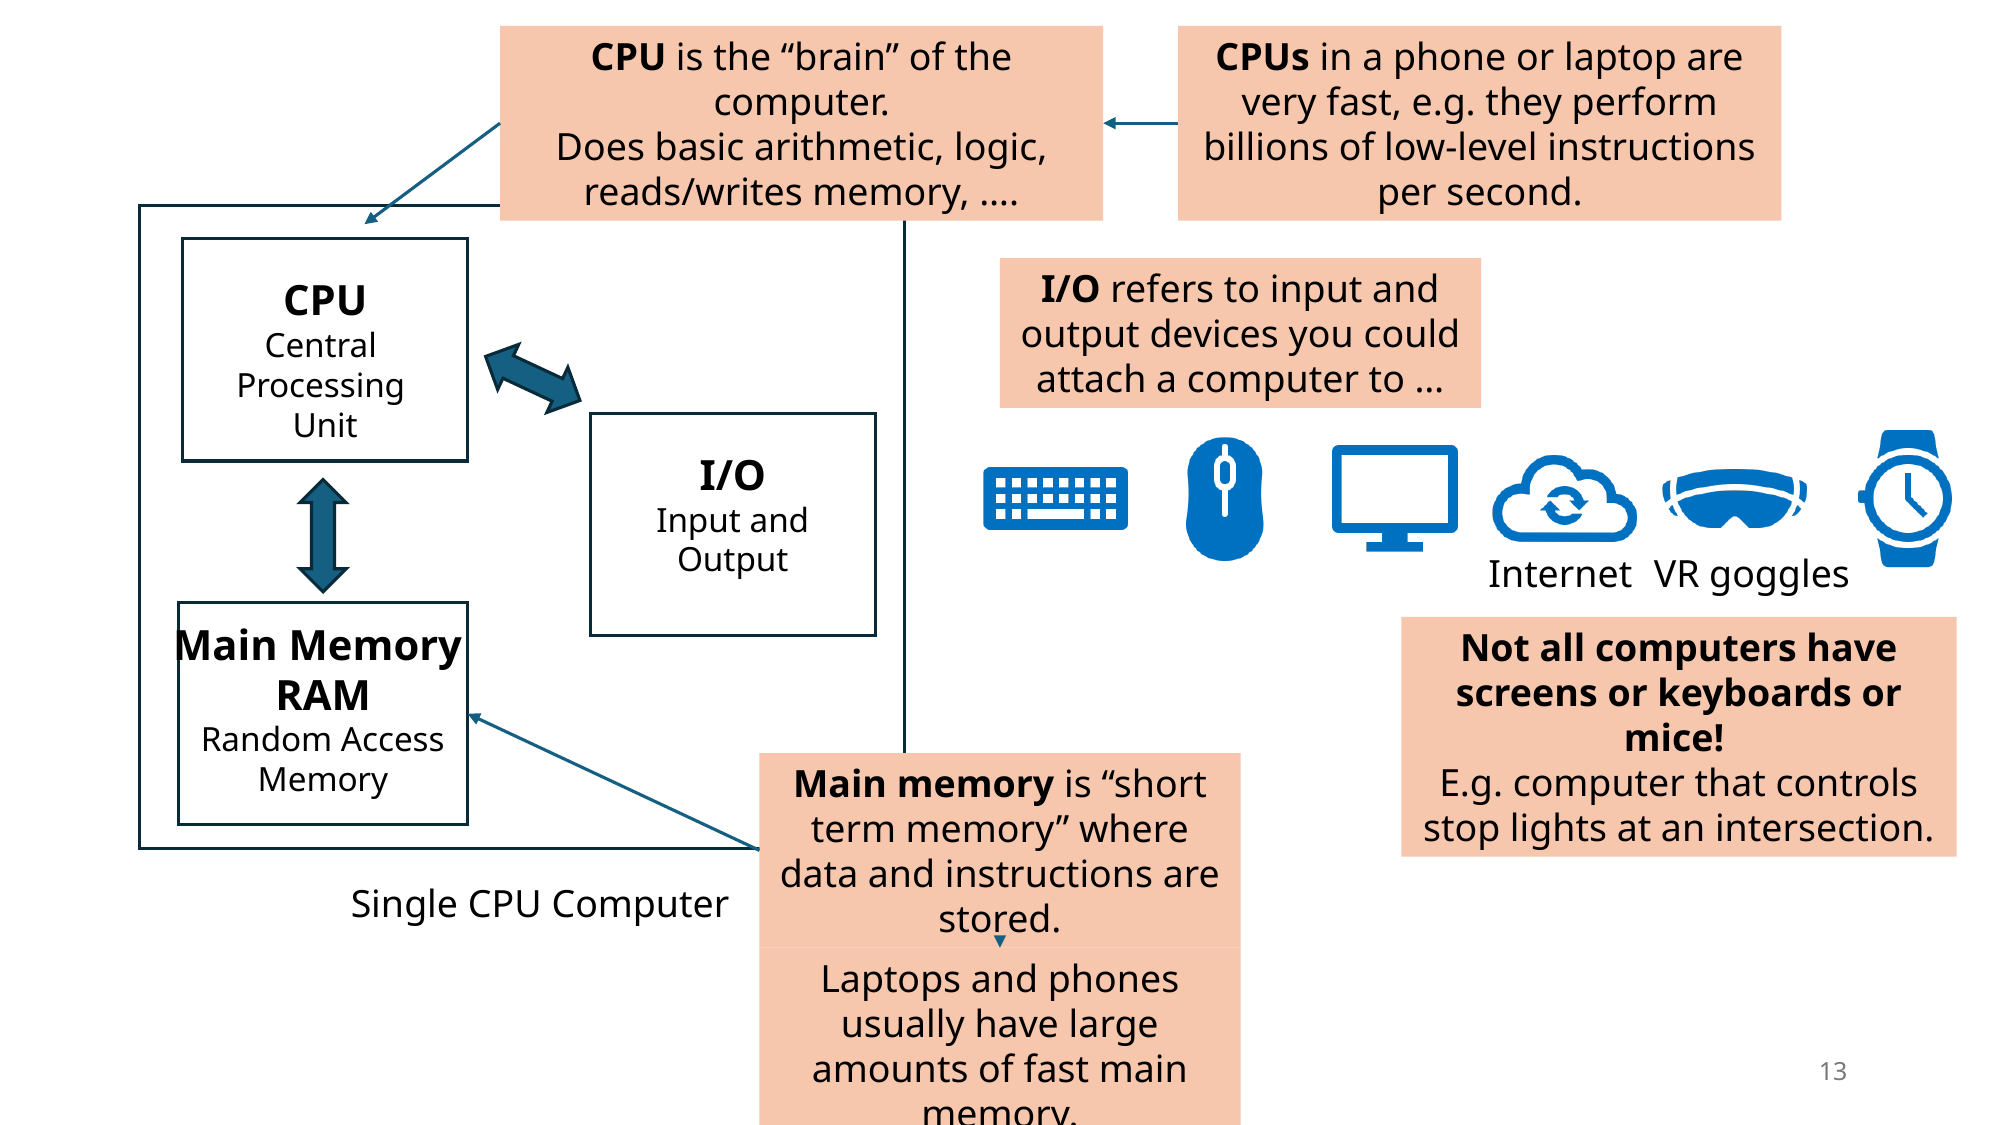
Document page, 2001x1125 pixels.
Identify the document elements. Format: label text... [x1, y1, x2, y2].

text_box Laptops and phones usually have large amounts of fast main memory. [759, 947, 1241, 1125]
text_box Not all computers have screens or keyboards or mice! E.g. computer that controls stop lights at an intersection. [1401, 616, 1957, 857]
slide_number 13 [1412, 1042, 1863, 1103]
text_box VR goggles [1638, 574, 1865, 603]
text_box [139, 204, 905, 934]
text_box Main memory is “short term memory” where data and instructions are stored. [759, 753, 1241, 947]
text_box CPU is the “brain” of the computer. Does basic arithmetic, logic, reads/writes memory, …. [500, 25, 1104, 221]
text_box Internet [1473, 574, 1638, 603]
text_box CPUs in a phone or laptop are very fast, e.g. they perform billions of low-level instructions per second. [1178, 25, 1782, 221]
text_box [467, 713, 760, 830]
text_box I/O refers to input and output devices you could attach a computer to … [999, 258, 1482, 408]
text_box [363, 101, 501, 225]
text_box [979, 422, 1981, 574]
